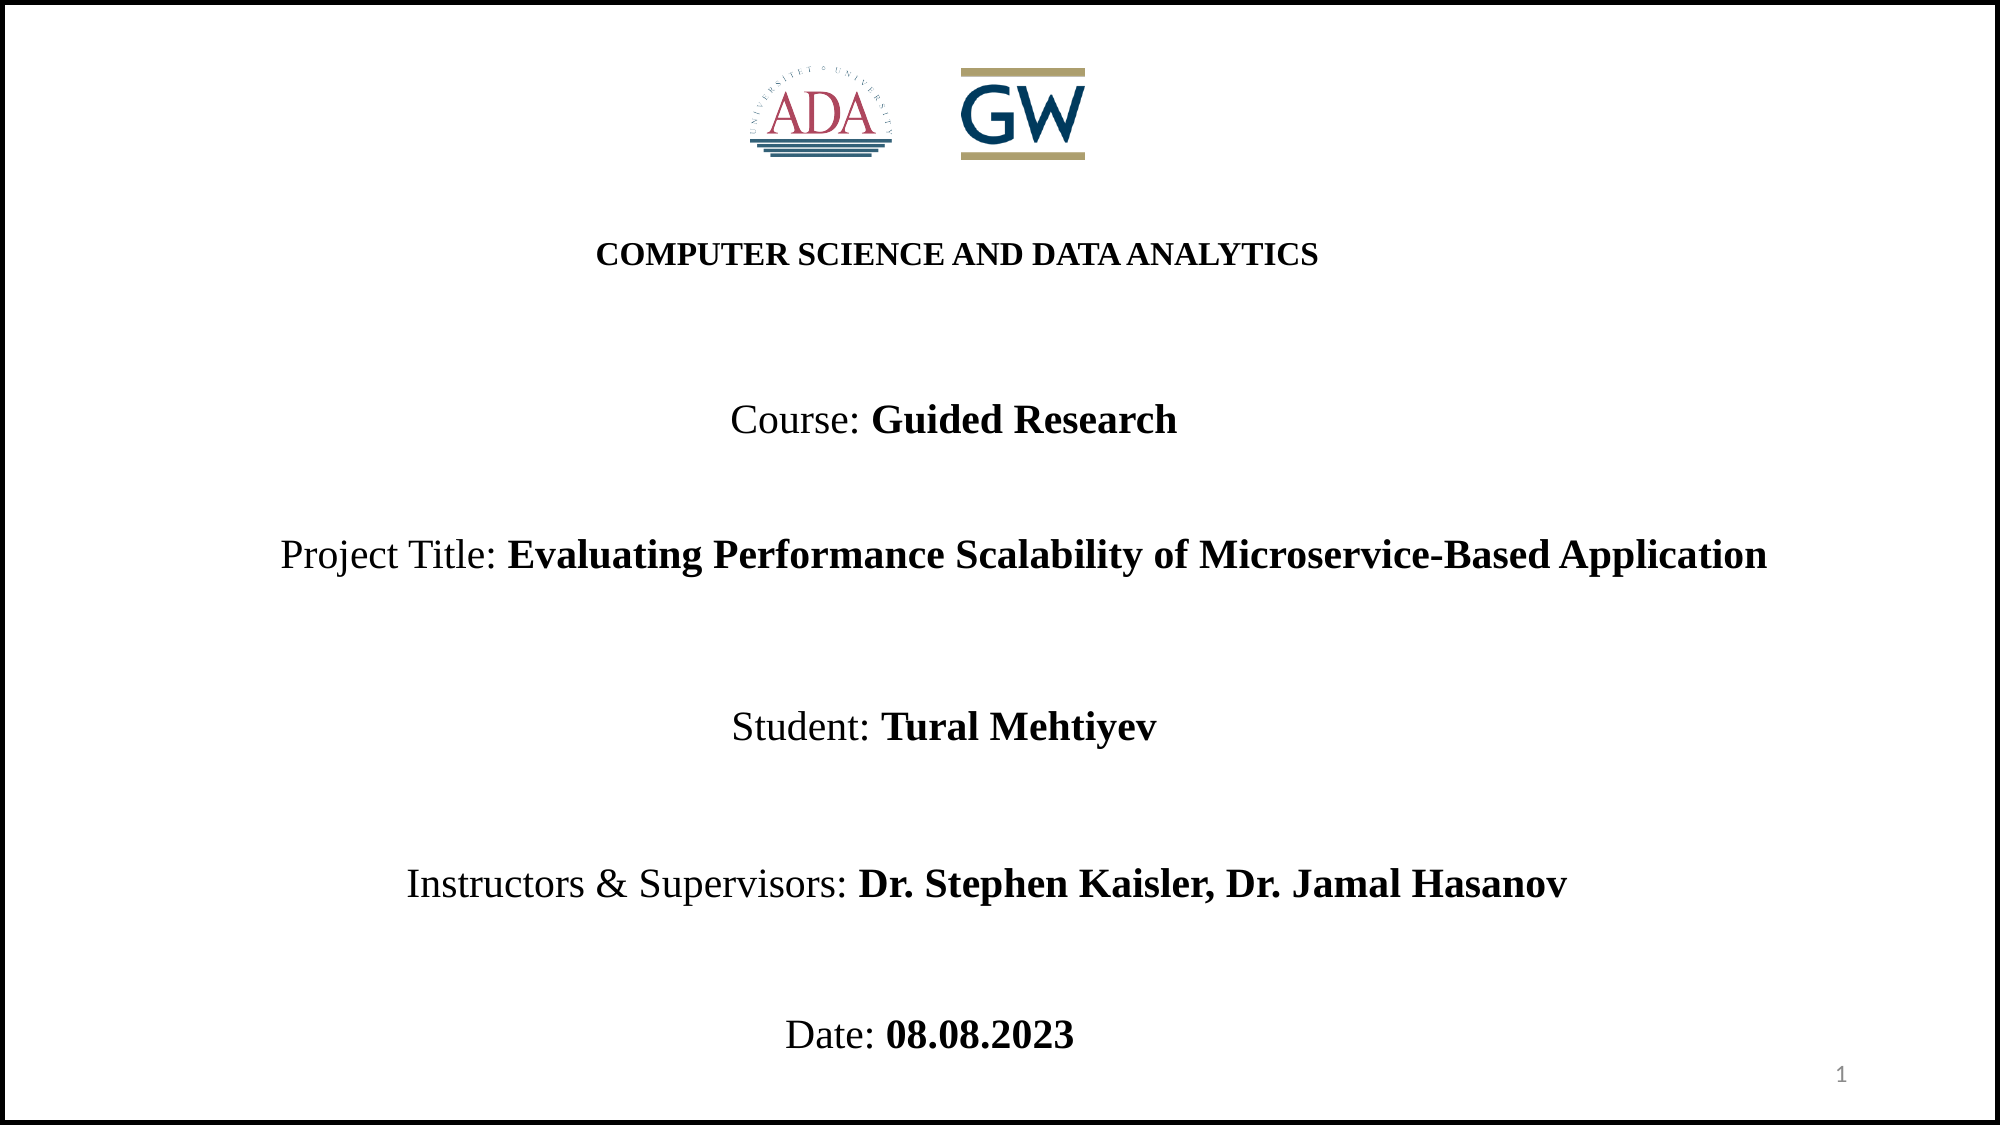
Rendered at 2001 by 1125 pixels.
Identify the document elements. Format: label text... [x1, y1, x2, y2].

text_box [0, 0, 2000, 1125]
picture [750, 66, 892, 157]
slide_number 1 [1412, 1042, 1863, 1103]
picture [961, 68, 1085, 160]
